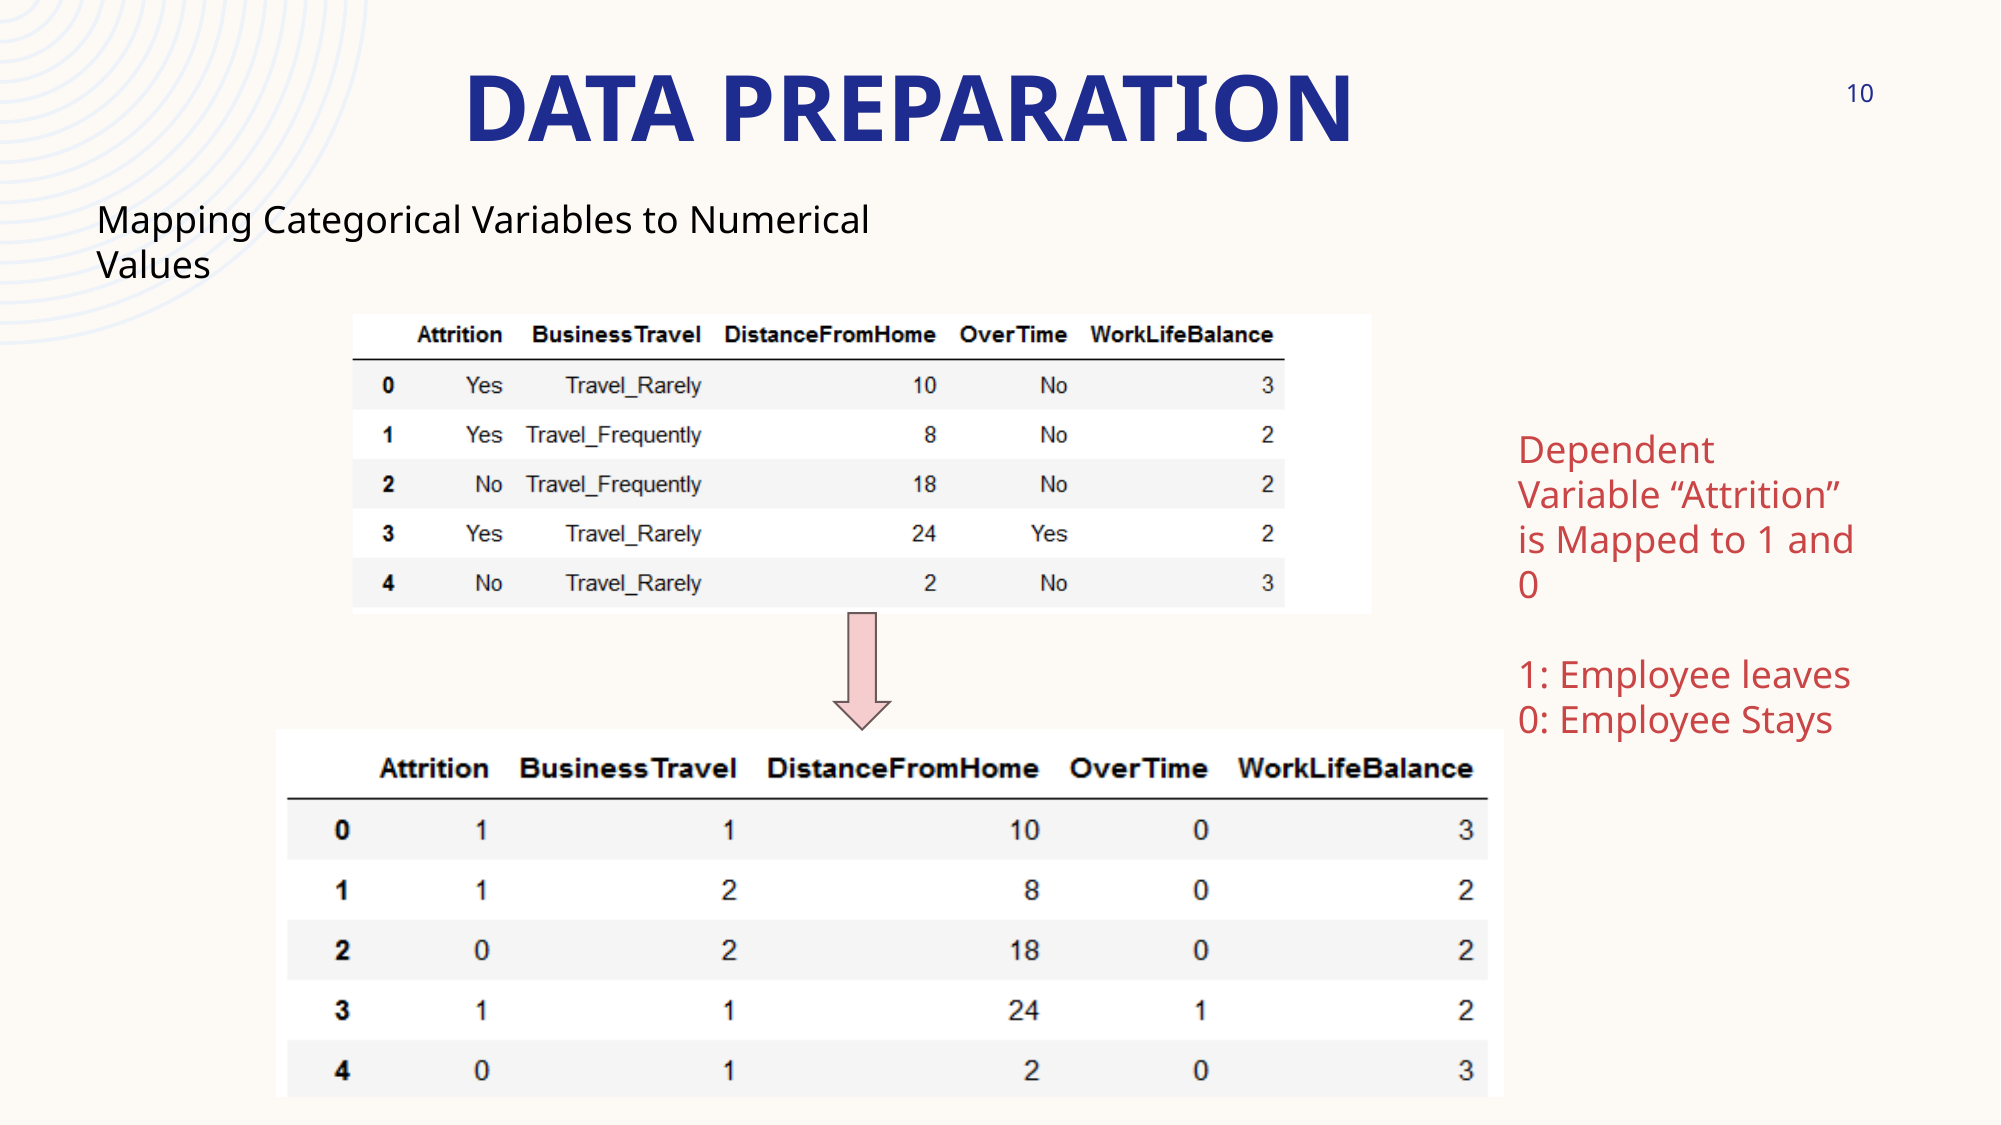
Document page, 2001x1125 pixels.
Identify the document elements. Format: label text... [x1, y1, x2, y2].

picture [352, 307, 1372, 614]
text_box Dependent Variable “Attrition” is Mapped to 1 and 0 1: Employee leaves 0: Employee Stays [1503, 418, 1871, 749]
picture [276, 729, 1504, 1097]
text_box Mapping Categorical Variables to Numerical Values [81, 189, 985, 294]
text_box [831, 614, 893, 729]
slide_number 10 [1712, 75, 1875, 116]
title Data preparation [222, 32, 1599, 168]
